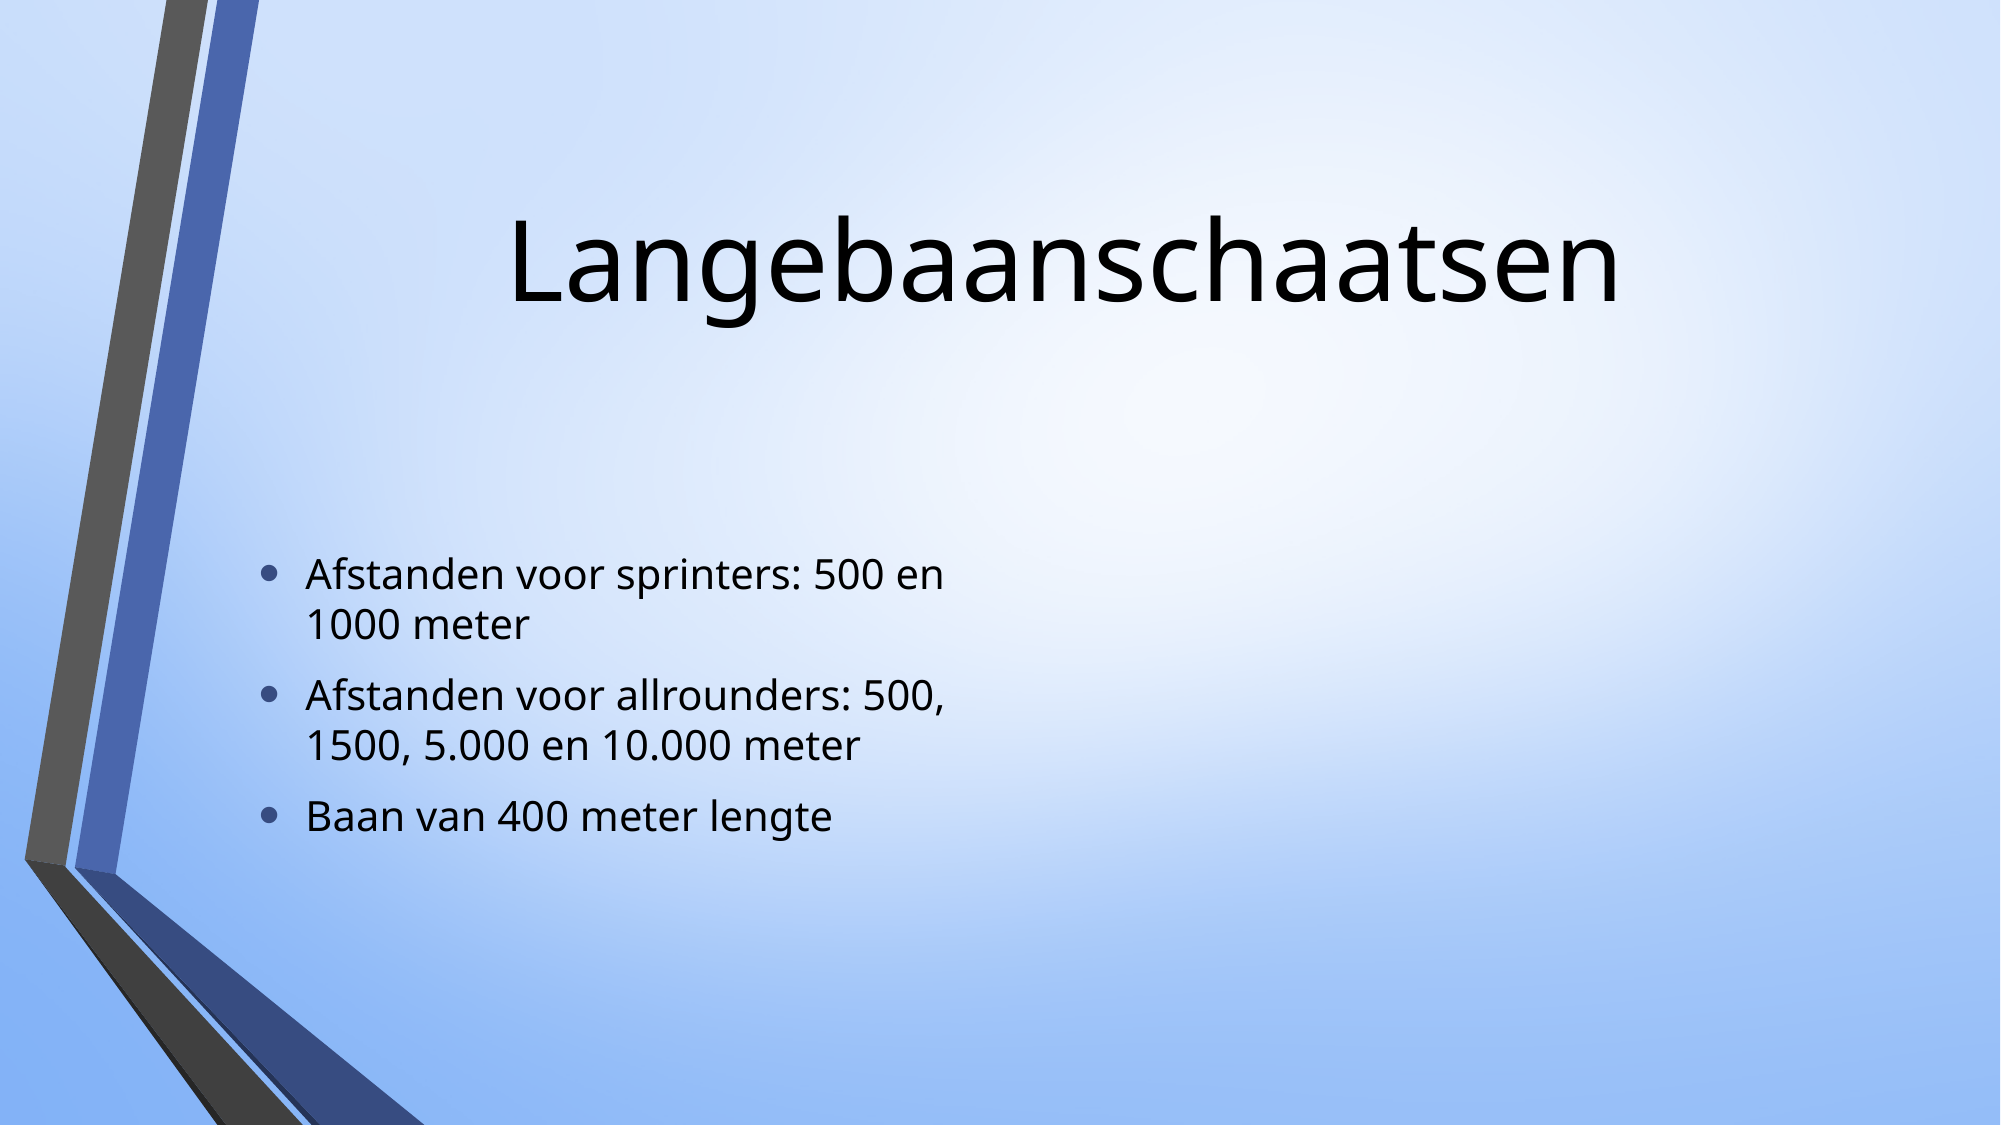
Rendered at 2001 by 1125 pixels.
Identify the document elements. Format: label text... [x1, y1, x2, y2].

title Langebaanschaatsen [243, 112, 1887, 400]
list Afstanden voor sprinters: 500 en 1000 meter Afstanden voor allrounders: 500, 1500, 5.000 en 10.000 meter Baan van 400 meter lengte [243, 437, 1047, 950]
